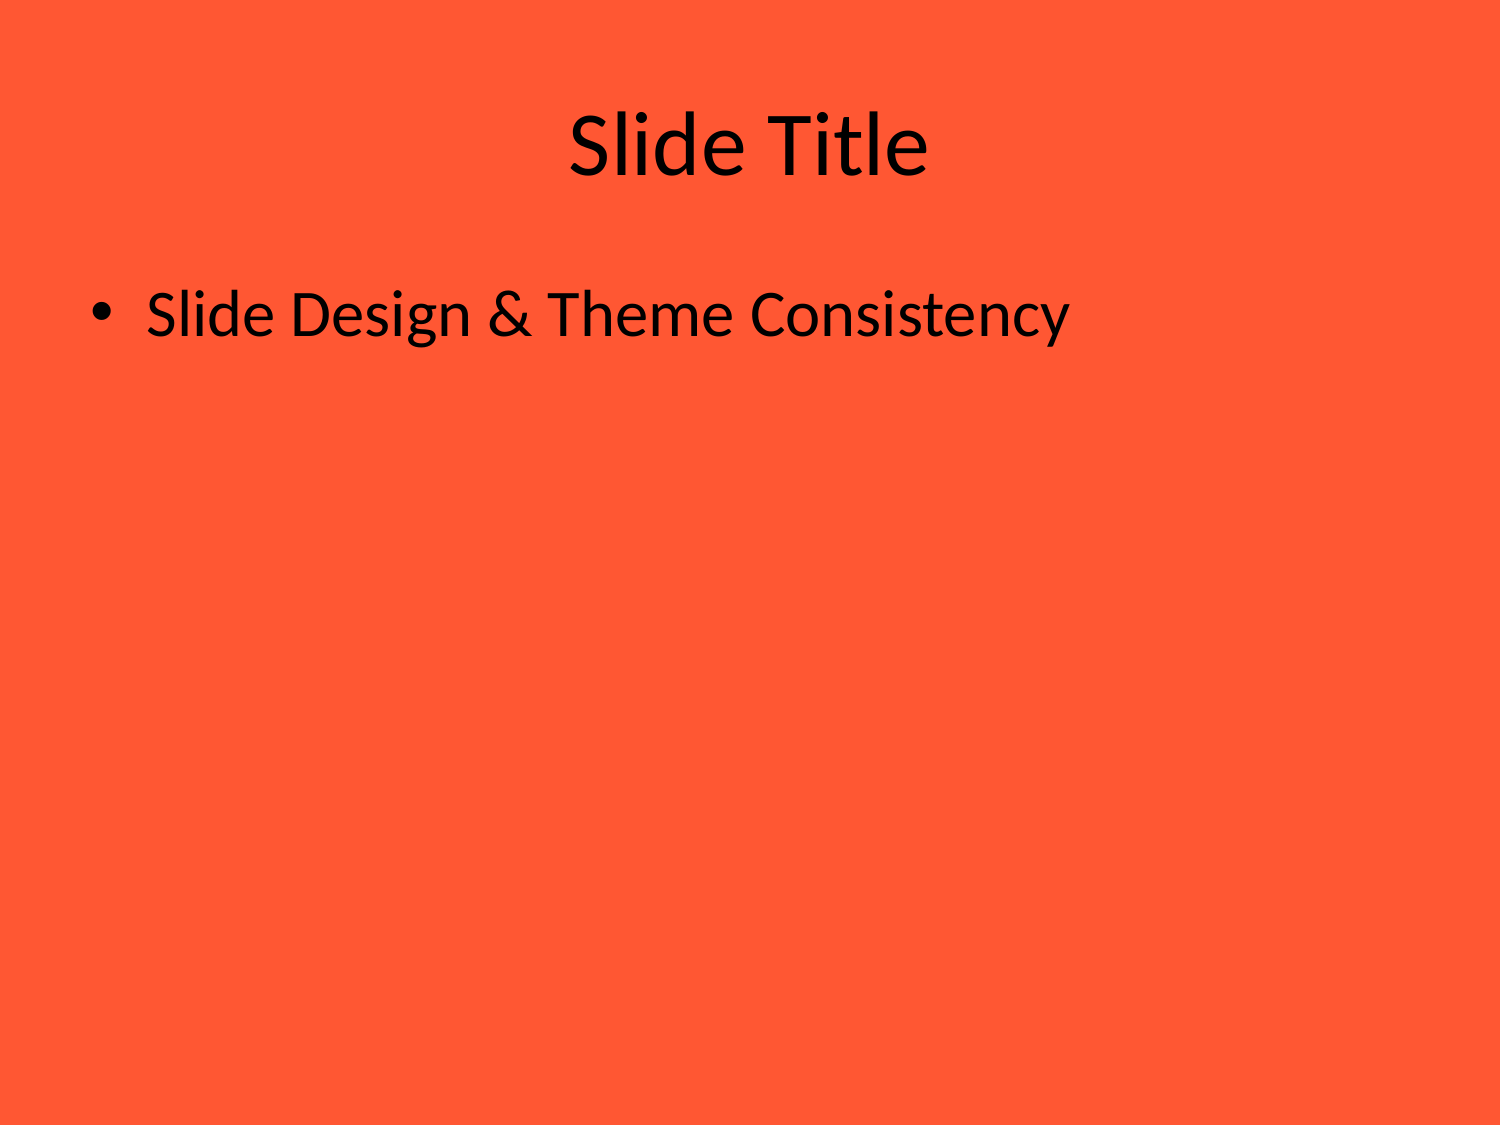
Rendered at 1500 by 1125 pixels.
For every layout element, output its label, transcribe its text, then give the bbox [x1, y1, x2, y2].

title Slide Title [75, 45, 1425, 233]
list Slide Design & Theme Consistency [75, 262, 1425, 1005]
